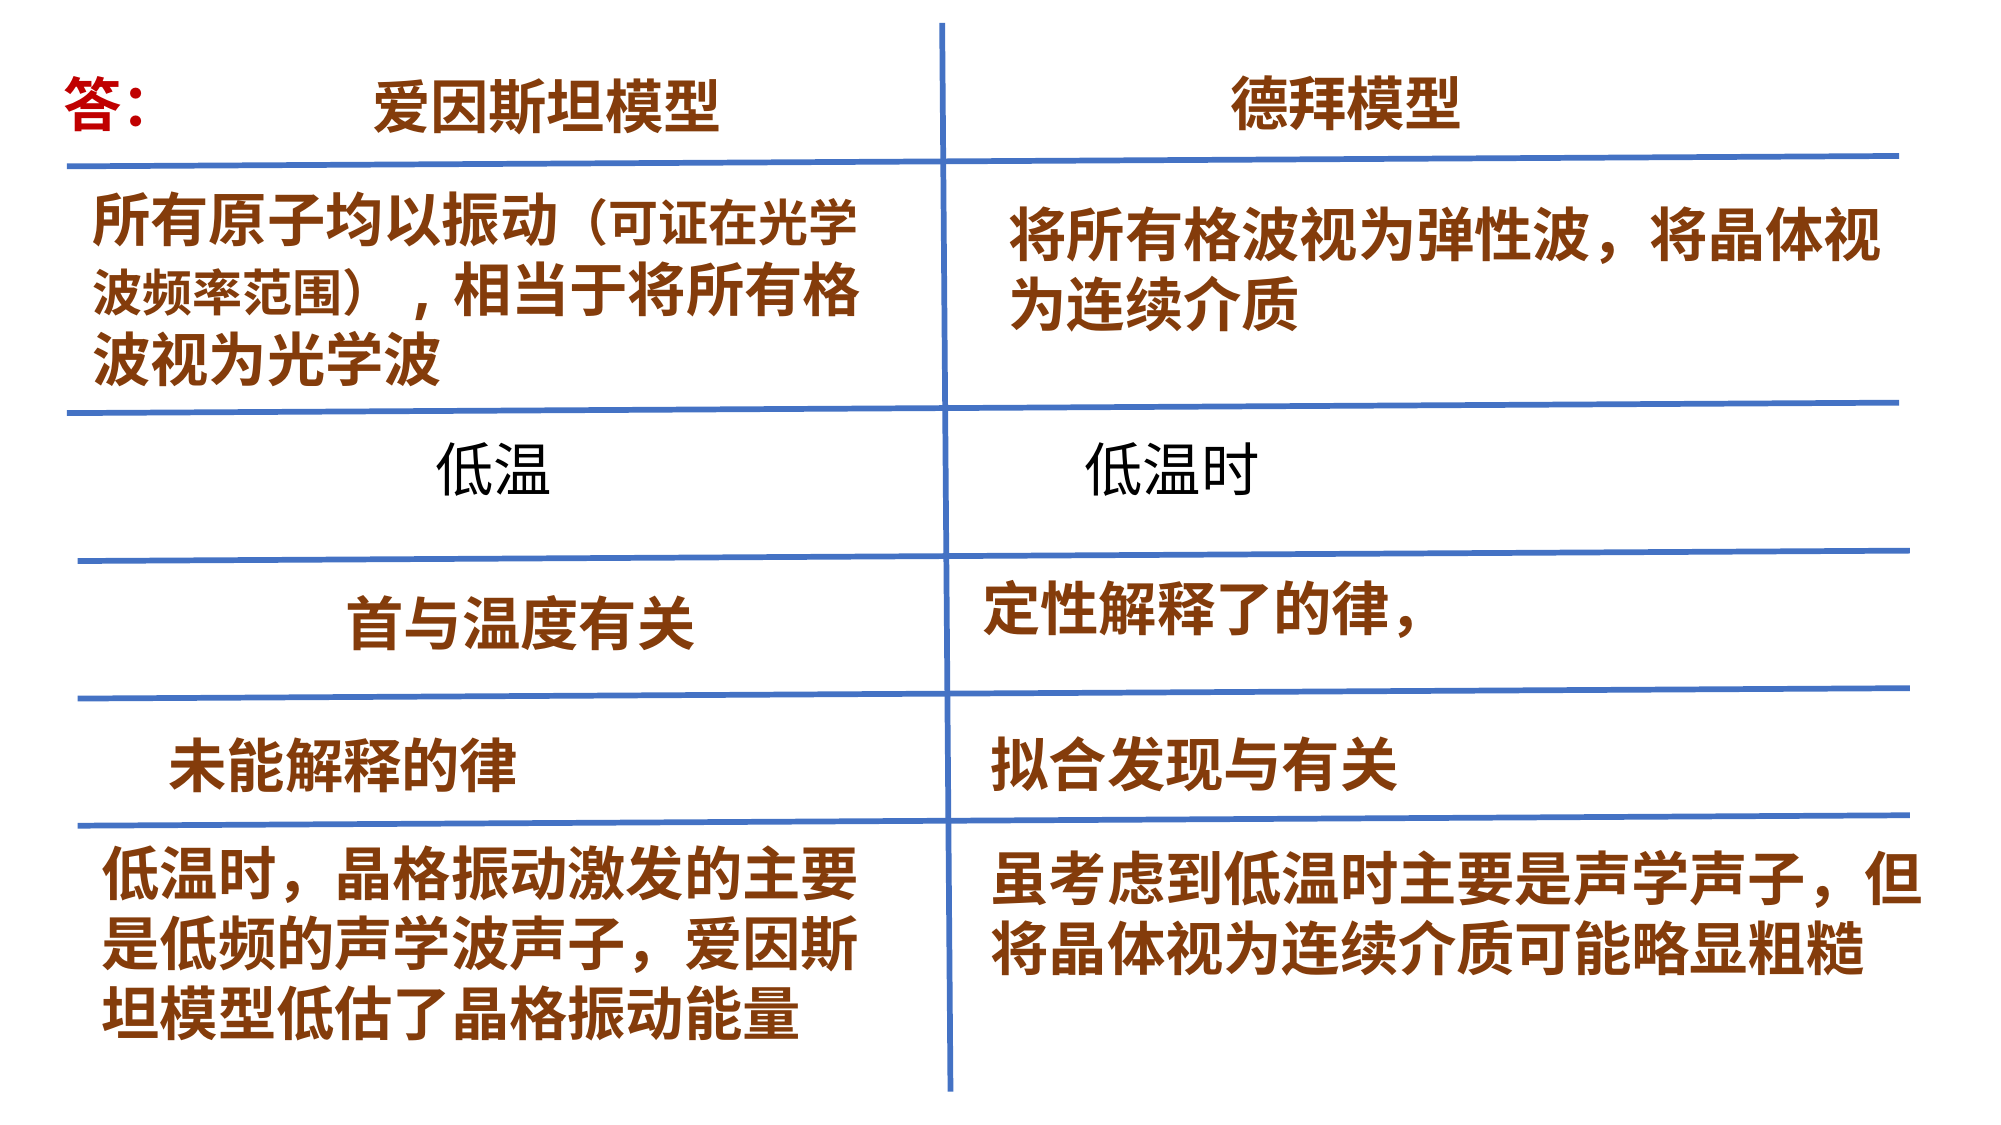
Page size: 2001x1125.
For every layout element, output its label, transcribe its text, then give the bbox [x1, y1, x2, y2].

text_box 德拜模型 [1215, 59, 1478, 145]
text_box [66, 402, 942, 414]
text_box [77, 688, 942, 699]
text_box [951, 155, 1900, 167]
text_box 虽考虑到低温时主要是声学声子，但将晶体视为连续介质可能略显粗糙 [975, 835, 1956, 990]
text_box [77, 815, 1910, 826]
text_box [942, 826, 951, 1092]
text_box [951, 402, 1900, 414]
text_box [951, 550, 1910, 561]
text_box 答： [48, 60, 196, 146]
text_box 将所有格波视为弹性波，将晶体视为连续介质 [993, 191, 1923, 346]
text_box 爱因斯坦模型 [357, 62, 737, 147]
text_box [66, 155, 942, 167]
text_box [942, 22, 951, 815]
text_box 低温时，晶格振动激发的主要是低频的声学波声子，爱因斯坦模型低估了晶格振动能量 [86, 829, 925, 1055]
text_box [951, 688, 1910, 699]
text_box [77, 550, 942, 561]
